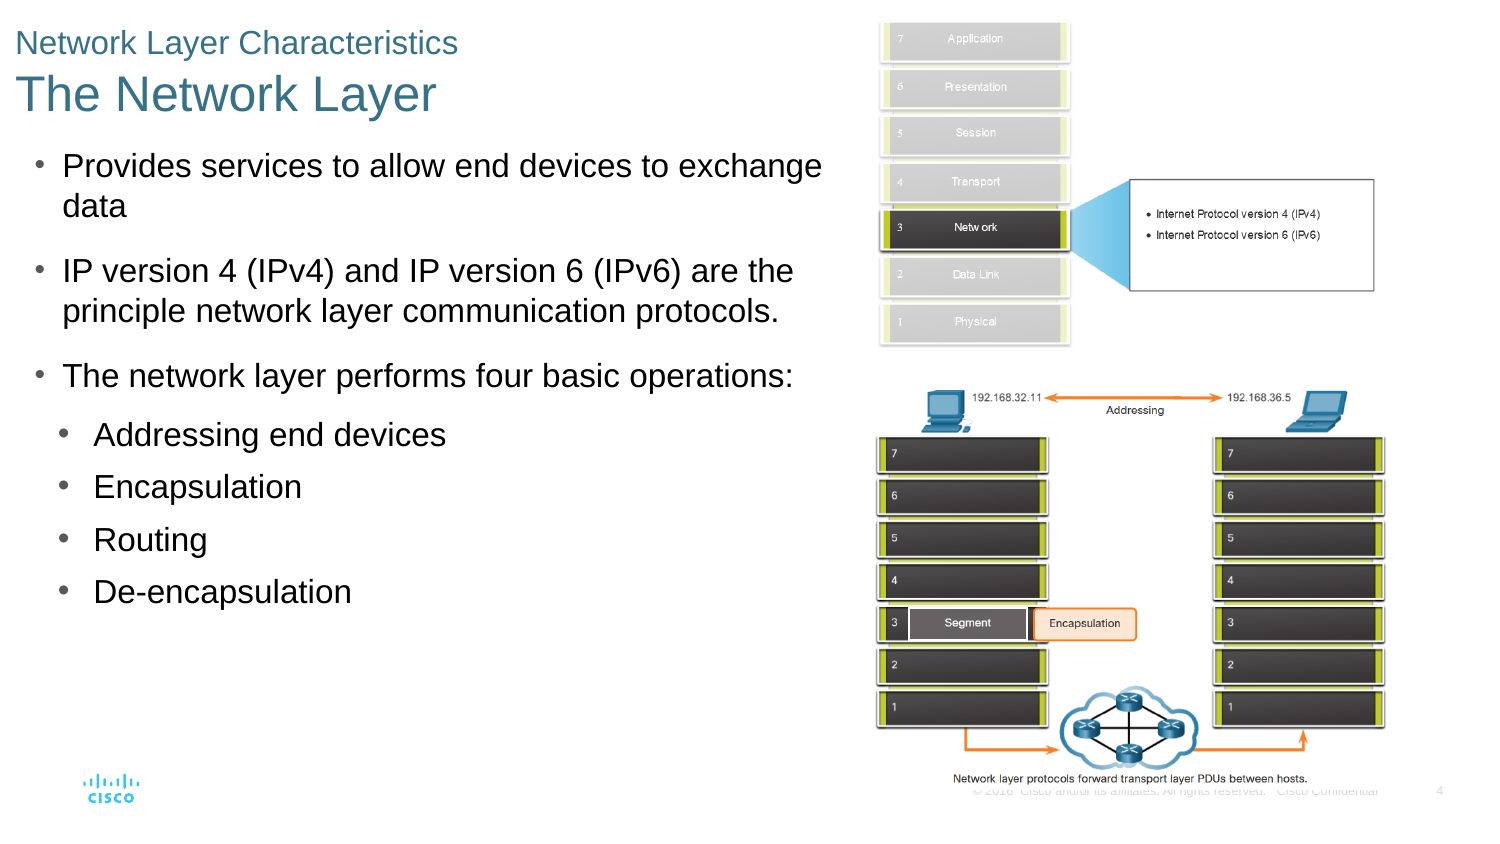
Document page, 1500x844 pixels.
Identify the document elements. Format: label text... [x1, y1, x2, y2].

title Network Layer Characteristics The Network Layer [0, 6, 865, 137]
picture [877, 16, 1382, 348]
picture [864, 386, 1395, 790]
list Provides services to allow end devices to exchange data IP version 4 (IPv4) and IP version 6 (IPv6) are the principle network layer communication protocols. The network layer performs four basic operations: Addressing end devices Encapsulation Routing De-encapsulation [19, 136, 865, 658]
